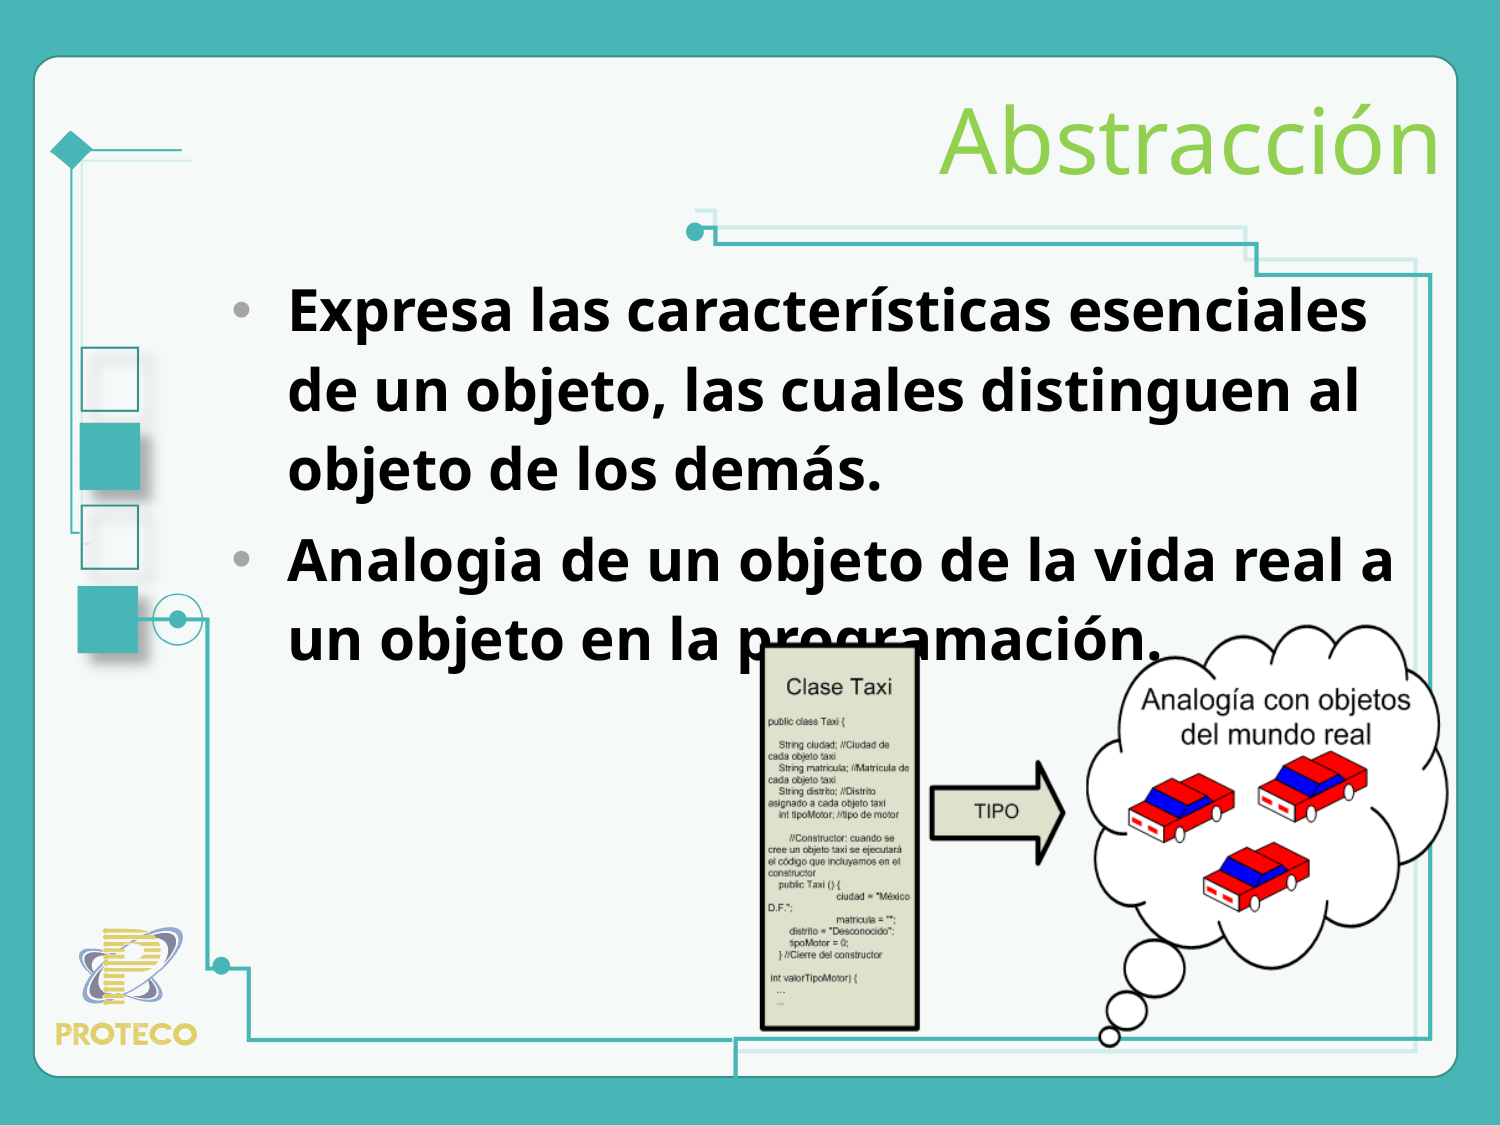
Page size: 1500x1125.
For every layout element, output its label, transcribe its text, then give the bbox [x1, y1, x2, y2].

text_box Abstracción [216, 44, 1459, 233]
text_box Expresa las características esenciales de un objeto, las cuales distinguen al objeto de los demás. Analogia de un objeto de la vida real a un objeto en la programación. [216, 262, 1459, 1005]
picture [0, 0, 1500, 1125]
